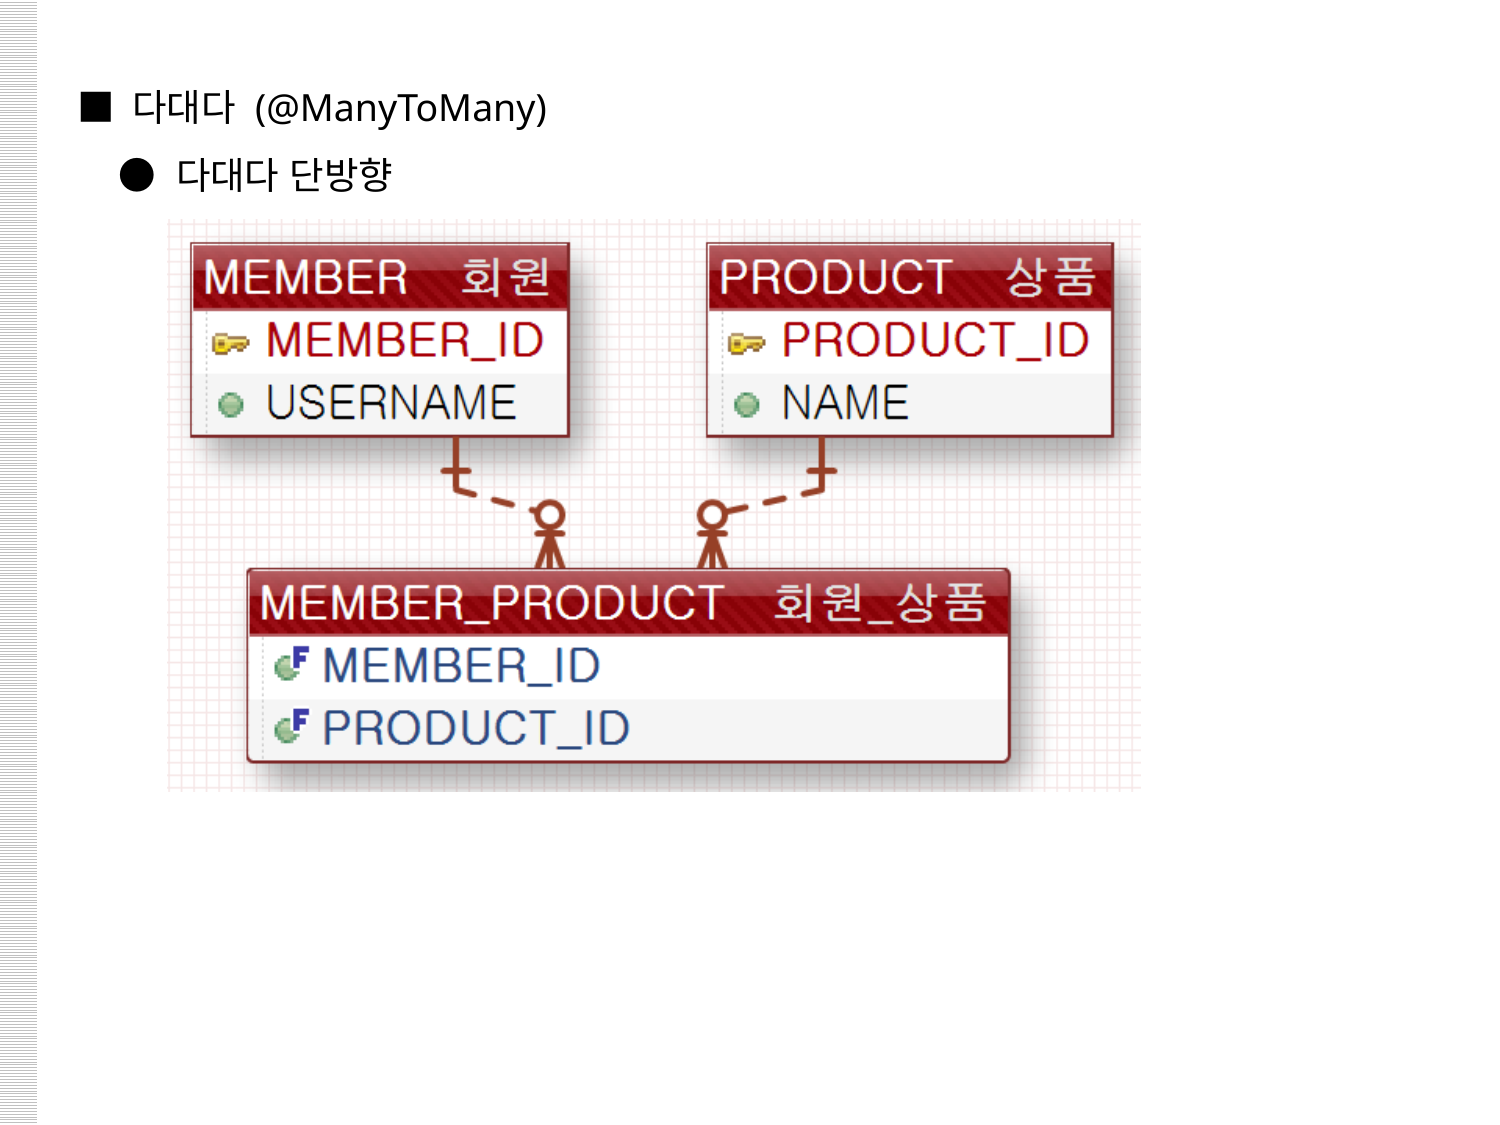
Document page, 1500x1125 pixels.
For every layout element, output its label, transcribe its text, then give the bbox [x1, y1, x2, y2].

text_box ■ 다대다 (@ManyToMany) ● 다대다 단방향 [62, 54, 563, 205]
picture [166, 219, 1141, 792]
